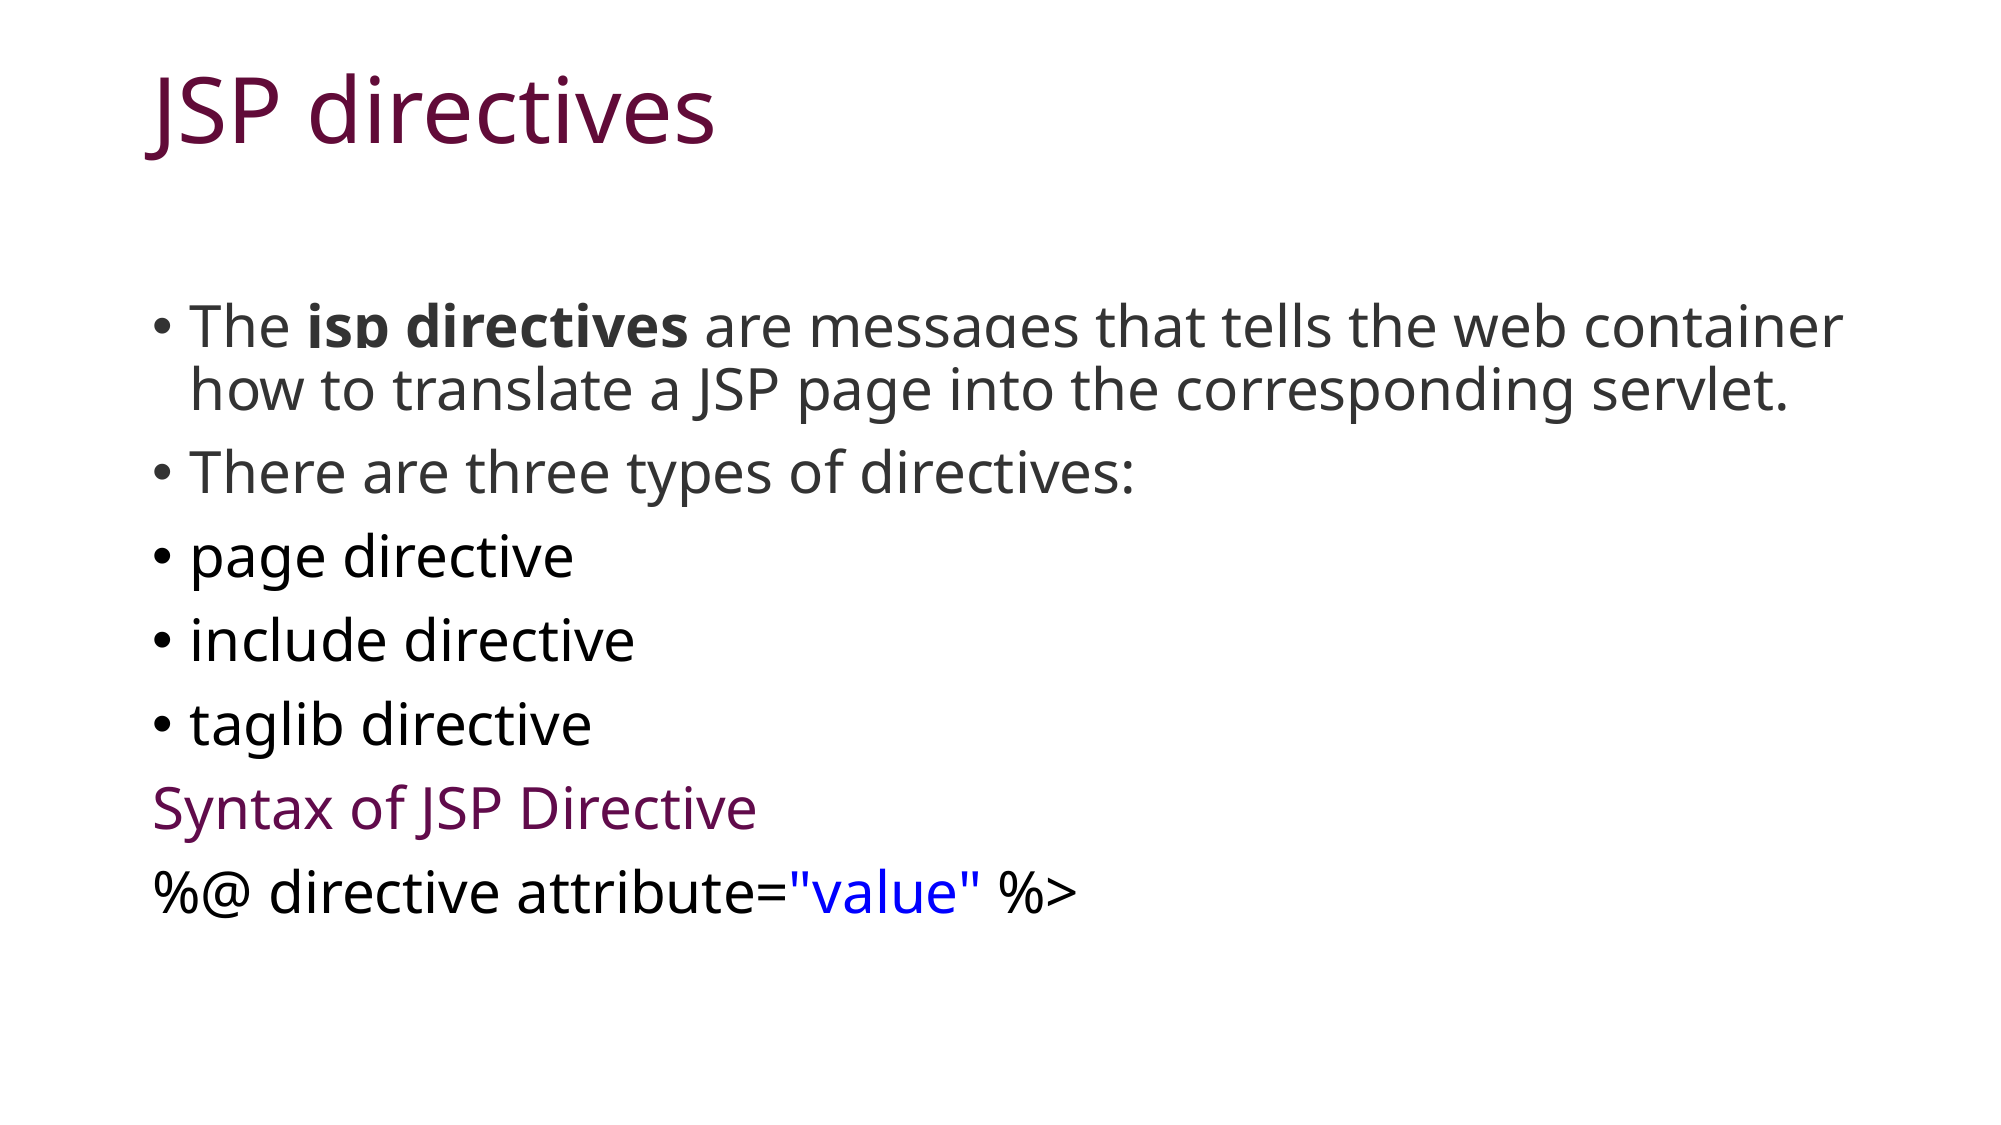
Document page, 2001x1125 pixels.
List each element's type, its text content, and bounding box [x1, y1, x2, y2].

title JSP directives [137, 59, 1863, 278]
list The jsp directives are messages that tells the web container how to translate a JSP page into the corresponding servlet. There are three types of directives: page directive include directive taglib directive Syntax of JSP Directive %@ directive attribute="value" %> [137, 289, 1863, 1004]
